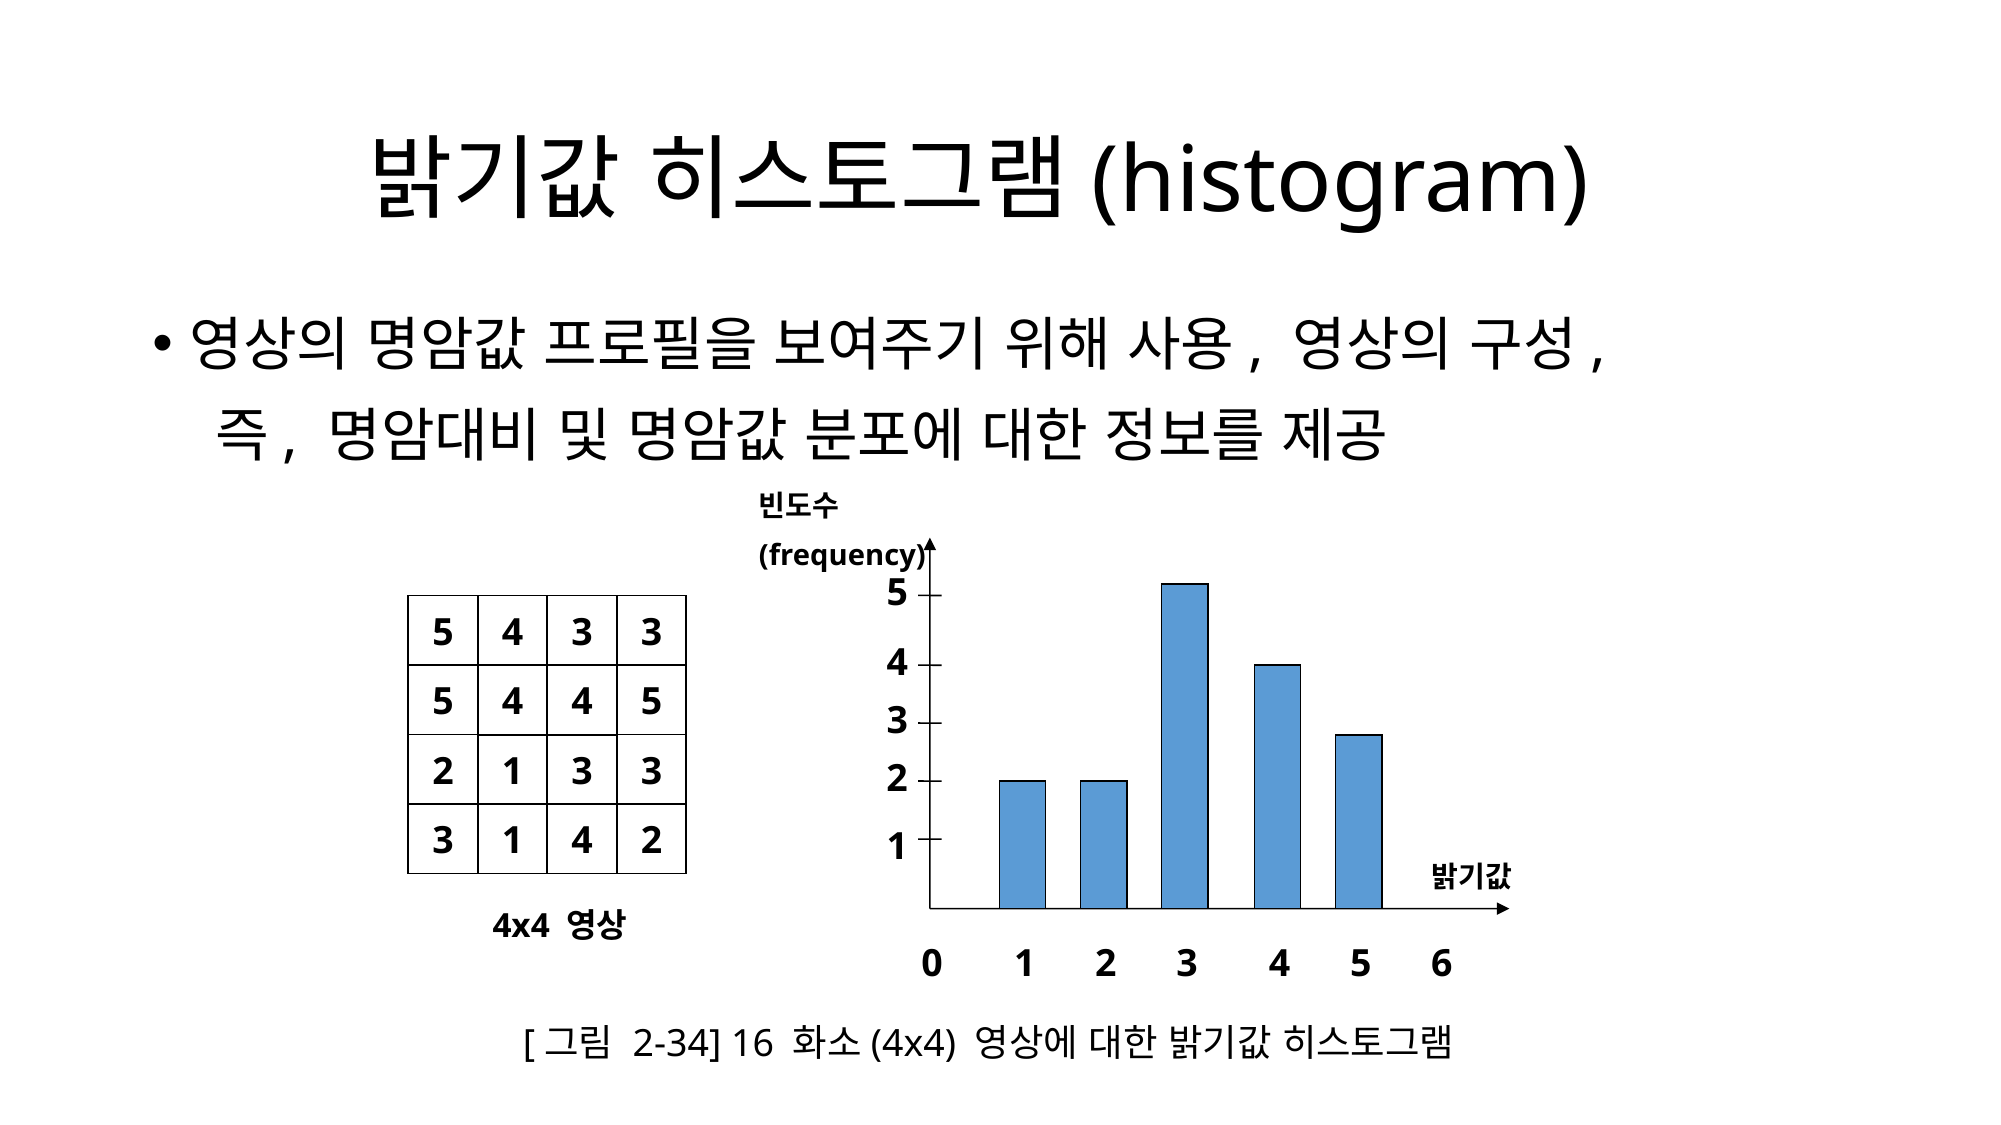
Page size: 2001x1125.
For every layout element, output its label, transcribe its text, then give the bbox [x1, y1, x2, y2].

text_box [408, 479, 1591, 993]
title 밝기값 히스토그램(histogram) [353, 73, 1647, 291]
list 영상의 명암값 프로필을 보여주기 위해 사용, 영상의 구성, 즉, 명암대비 및 명암값 분포에 대한 정보를 제공 [137, 299, 1863, 1014]
text_box [그림 2-34] 16 화소(4x4) 영상에 대한 밝기값 히스토그램 [468, 1011, 1510, 1072]
